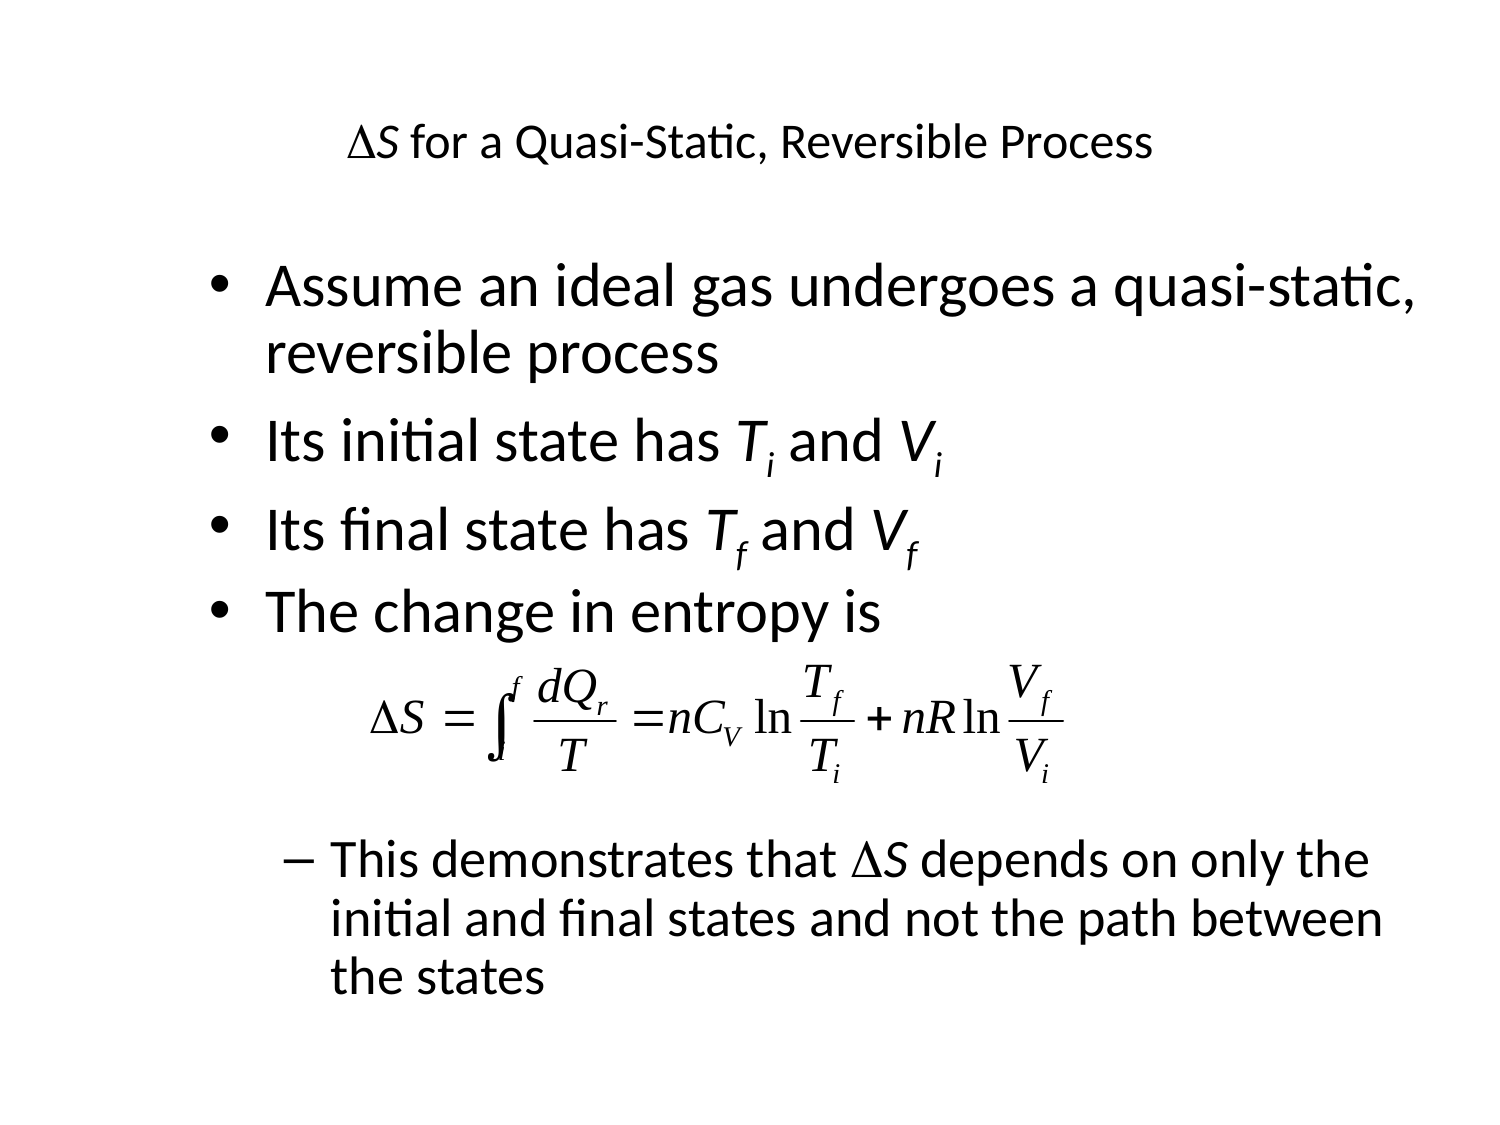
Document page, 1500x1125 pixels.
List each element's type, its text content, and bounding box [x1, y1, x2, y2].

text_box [362, 651, 1072, 795]
title DS for a Quasi-Static, Reversible Process [75, 45, 1425, 233]
list Assume an ideal gas undergoes a quasi-static, reversible process Its initial state has Ti and Vi Its final state has Tf and Vf The change in entropy is This demonstrates that DS depends on only the initial and final states and not the path between the states [193, 245, 1469, 990]
